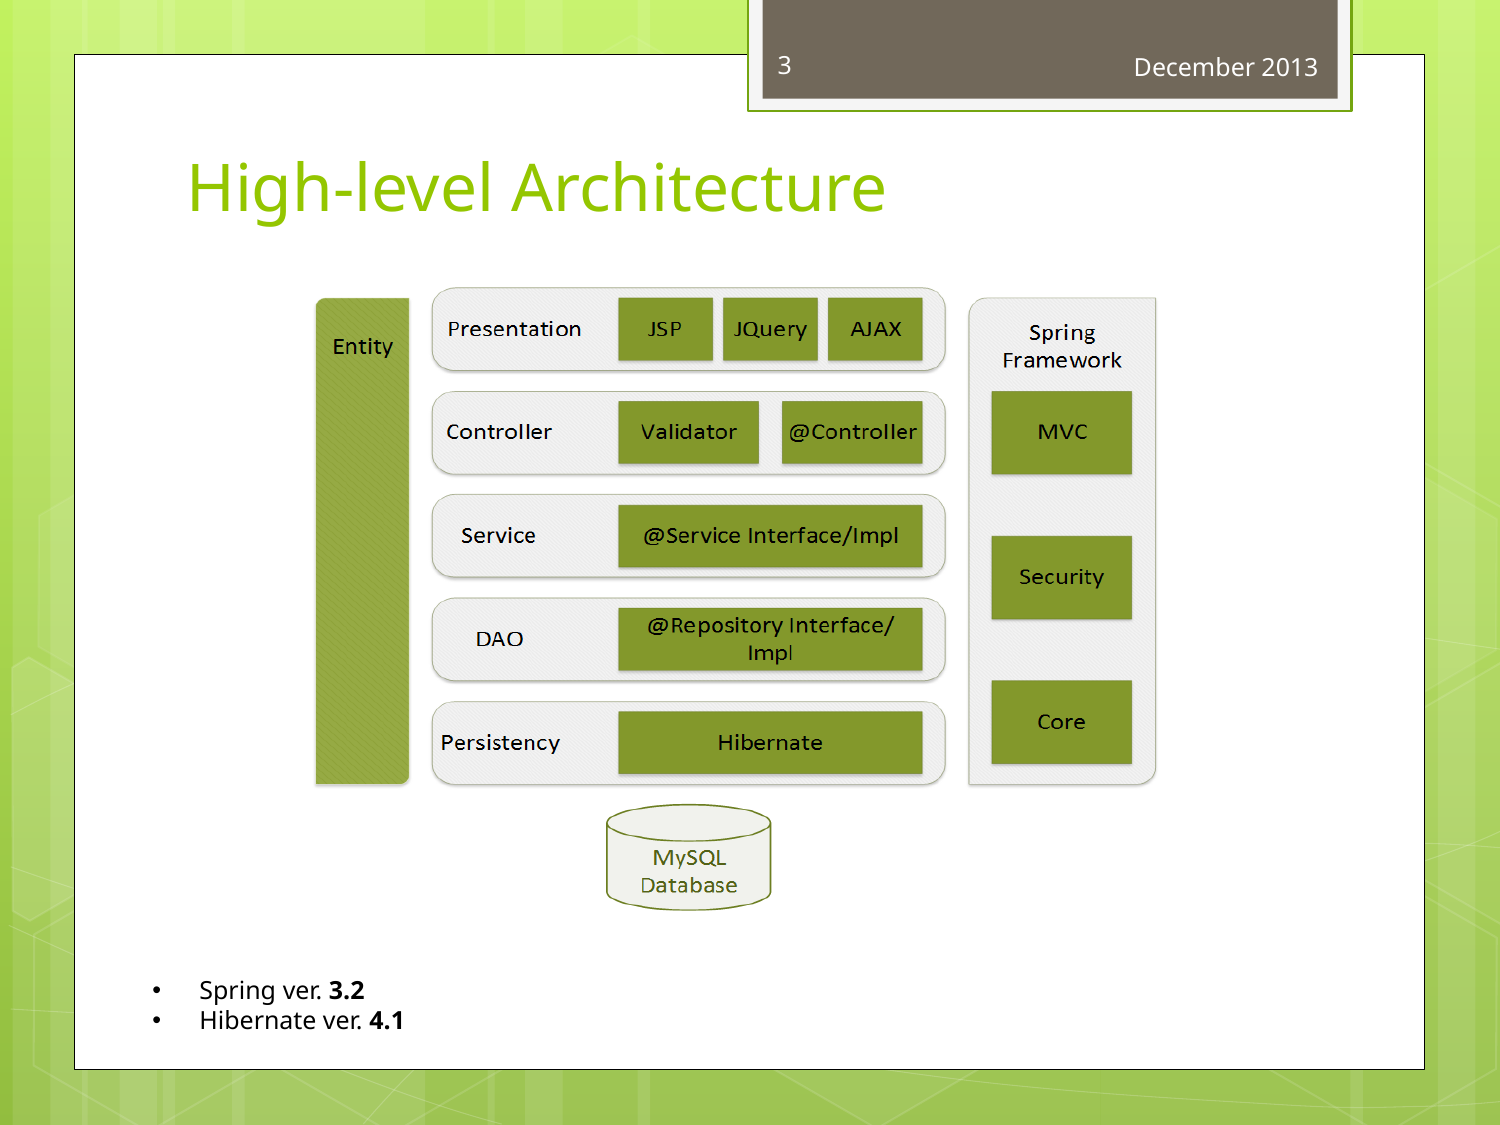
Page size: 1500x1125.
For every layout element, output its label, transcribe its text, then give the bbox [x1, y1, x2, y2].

picture [309, 285, 1160, 912]
text_box Spring ver. 3.2 Hibernate ver. 4.1 [137, 967, 977, 1042]
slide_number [977, 36, 1334, 97]
slide_number 3 [762, 36, 977, 97]
title High-level Architecture [171, 137, 1324, 233]
